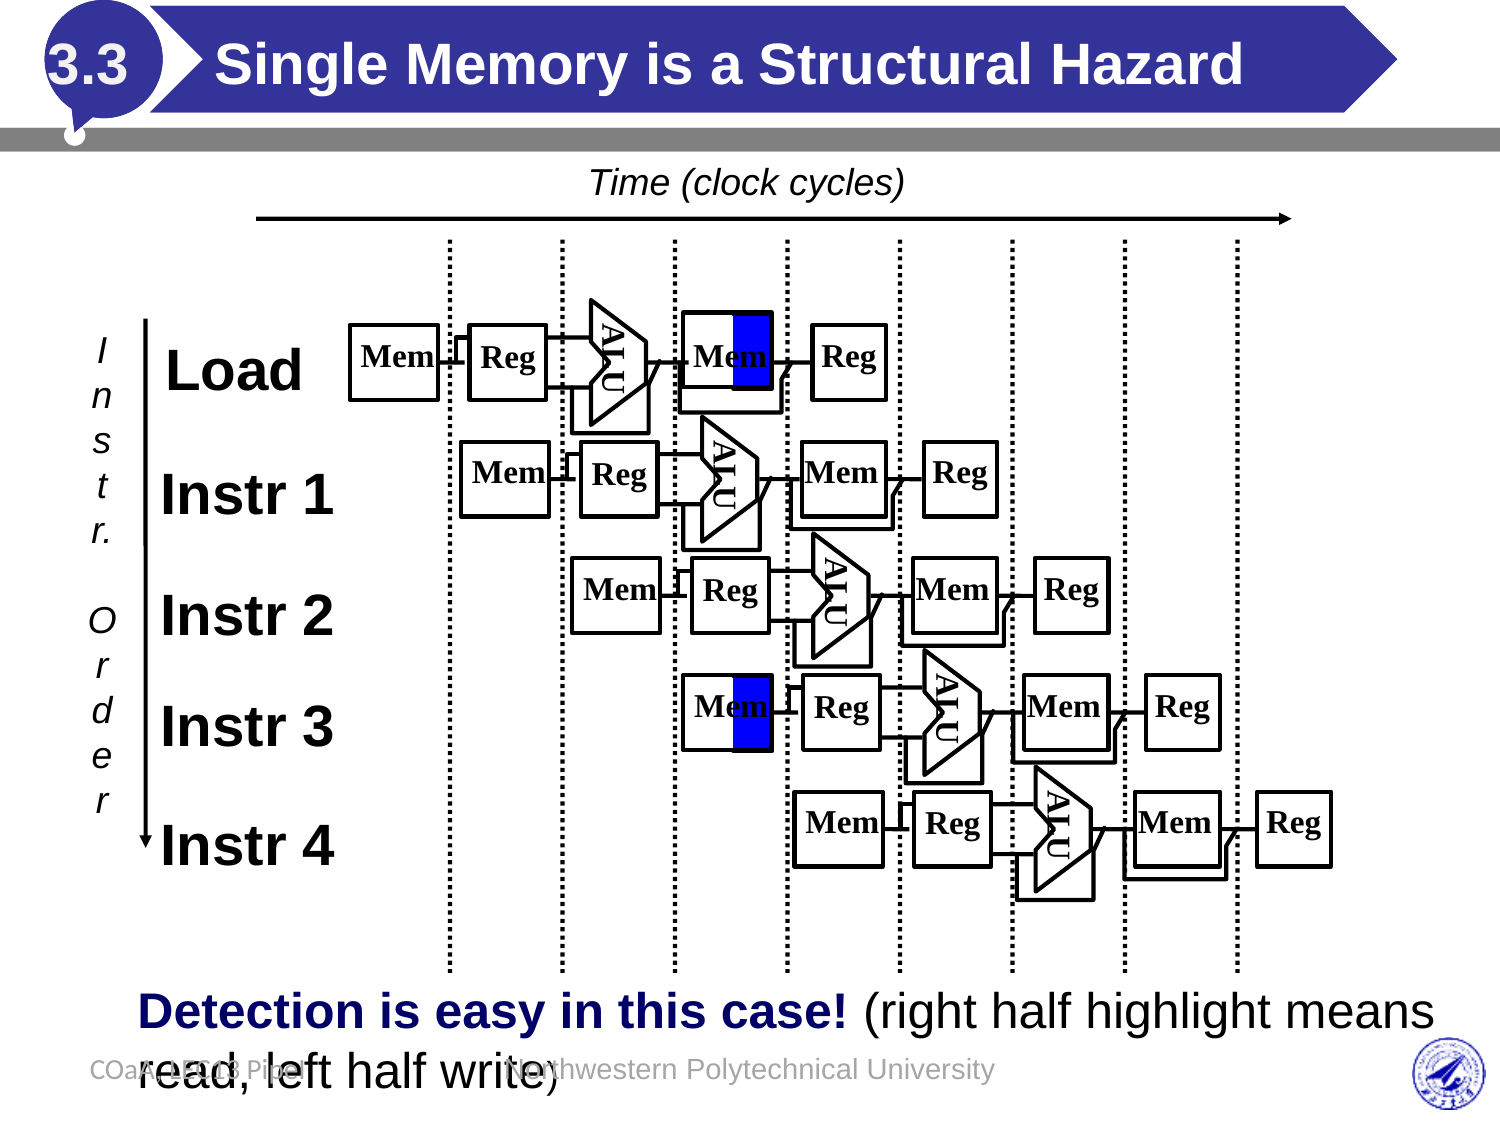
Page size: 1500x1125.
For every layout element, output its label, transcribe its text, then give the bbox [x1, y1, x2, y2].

text_box Instr 1 [145, 448, 351, 533]
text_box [1023, 674, 1110, 751]
text_box [905, 734, 916, 764]
text_box [789, 687, 797, 713]
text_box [683, 675, 773, 751]
text_box [1013, 712, 1126, 763]
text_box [588, 299, 647, 415]
text_box Mem [777, 326, 783, 362]
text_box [456, 416, 1004, 551]
picture [1412, 1106, 1486, 1110]
slide_number COaA, LEC13 PipeI [75, 1042, 425, 1103]
title Single Memory is a Structural Hazard [200, 18, 1398, 125]
text_box Instr 3 [145, 681, 351, 766]
text_box Detection is easy in this case! (right half highlight means read, left half write) [122, 971, 1500, 1106]
text_box Load [150, 324, 319, 410]
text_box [790, 766, 1337, 901]
text_box [256, 212, 1292, 225]
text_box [921, 649, 981, 764]
text_box I n s t r. O r d e r [72, 319, 132, 829]
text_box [683, 312, 773, 388]
text_box [572, 384, 583, 415]
text_box Instr 2 [145, 569, 351, 654]
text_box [1145, 674, 1221, 751]
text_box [567, 533, 1115, 668]
text_box [139, 835, 145, 847]
text_box [984, 711, 994, 731]
footer Northwestern Polytechnical University [474, 1042, 1025, 1103]
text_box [812, 324, 887, 401]
text_box [456, 337, 464, 362]
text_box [345, 324, 450, 401]
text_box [802, 674, 881, 751]
text_box Mem [777, 713, 784, 731]
text_box Time (clock cycles) [572, 150, 921, 210]
slide_number [1074, 1042, 1425, 1103]
text_box Mem [1011, 676, 1020, 712]
text_box Mem [775, 676, 784, 712]
text_box [679, 362, 792, 413]
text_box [469, 324, 547, 401]
text_box [652, 361, 660, 378]
text_box Instr 4 [145, 799, 351, 885]
list 3.3 [32, 18, 213, 112]
